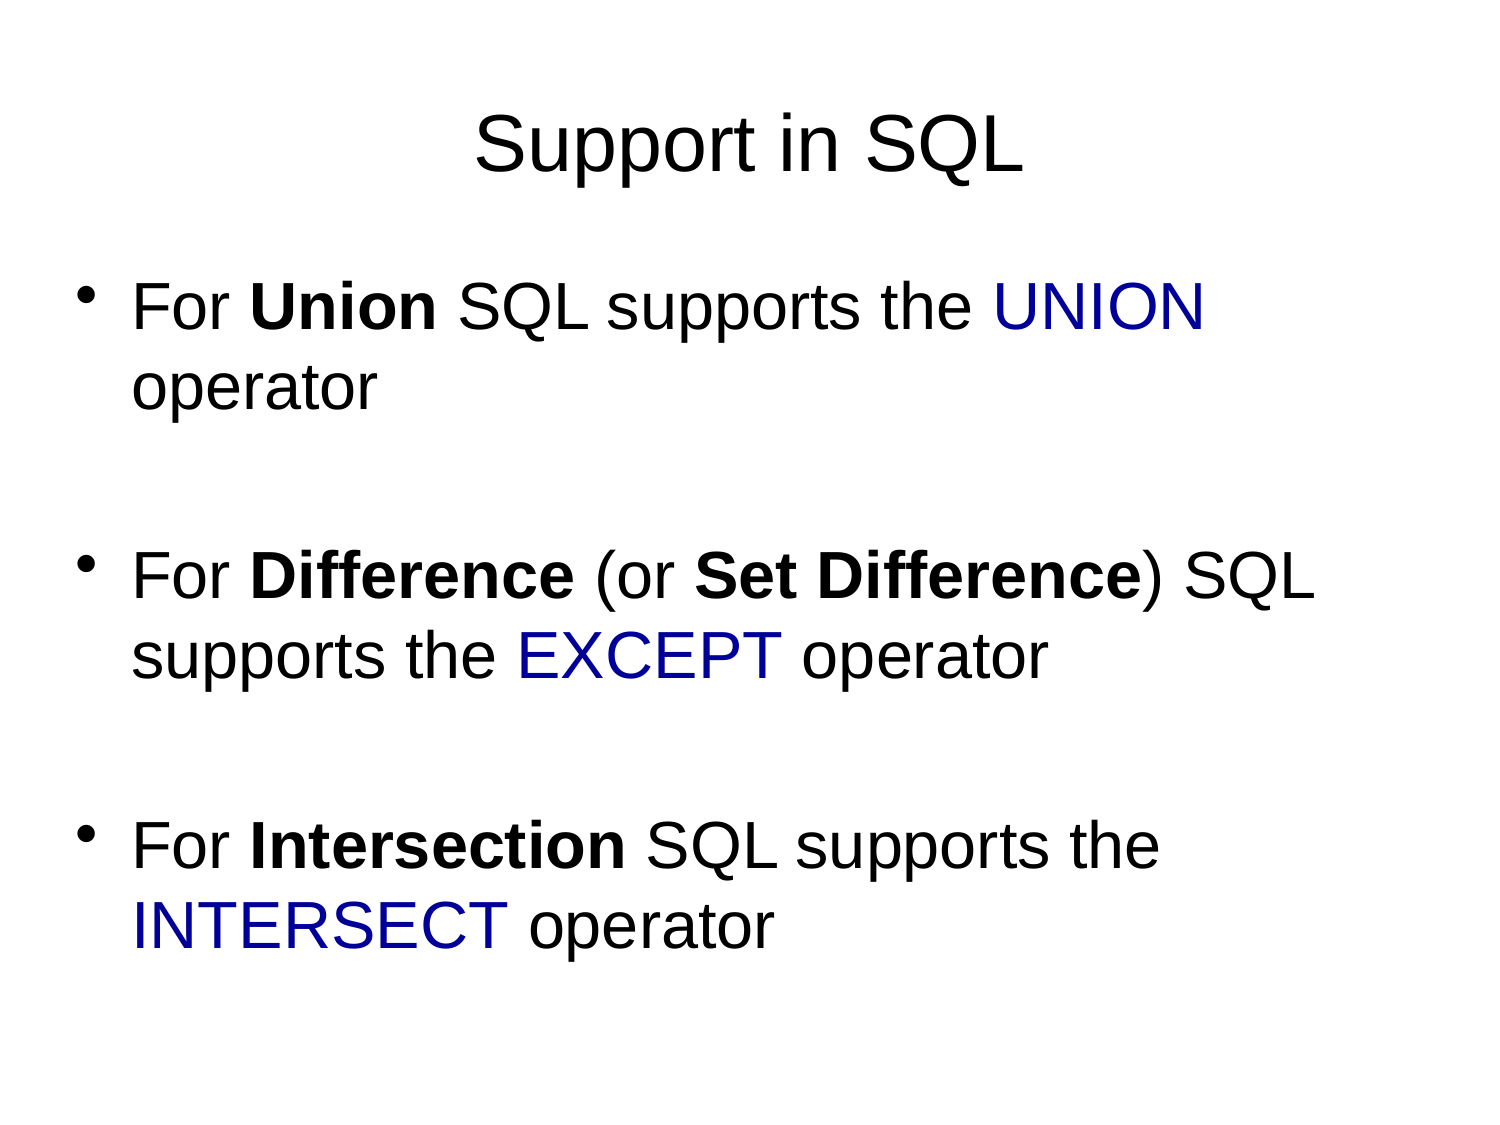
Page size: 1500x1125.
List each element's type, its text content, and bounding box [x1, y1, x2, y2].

list For Union SQL supports the UNION operator For Difference (or Set Difference) SQL supports the EXCEPT operator For Intersection SQL supports the INTERSECT operator [74, 261, 1426, 1006]
title Support in SQL [74, 44, 1426, 234]
